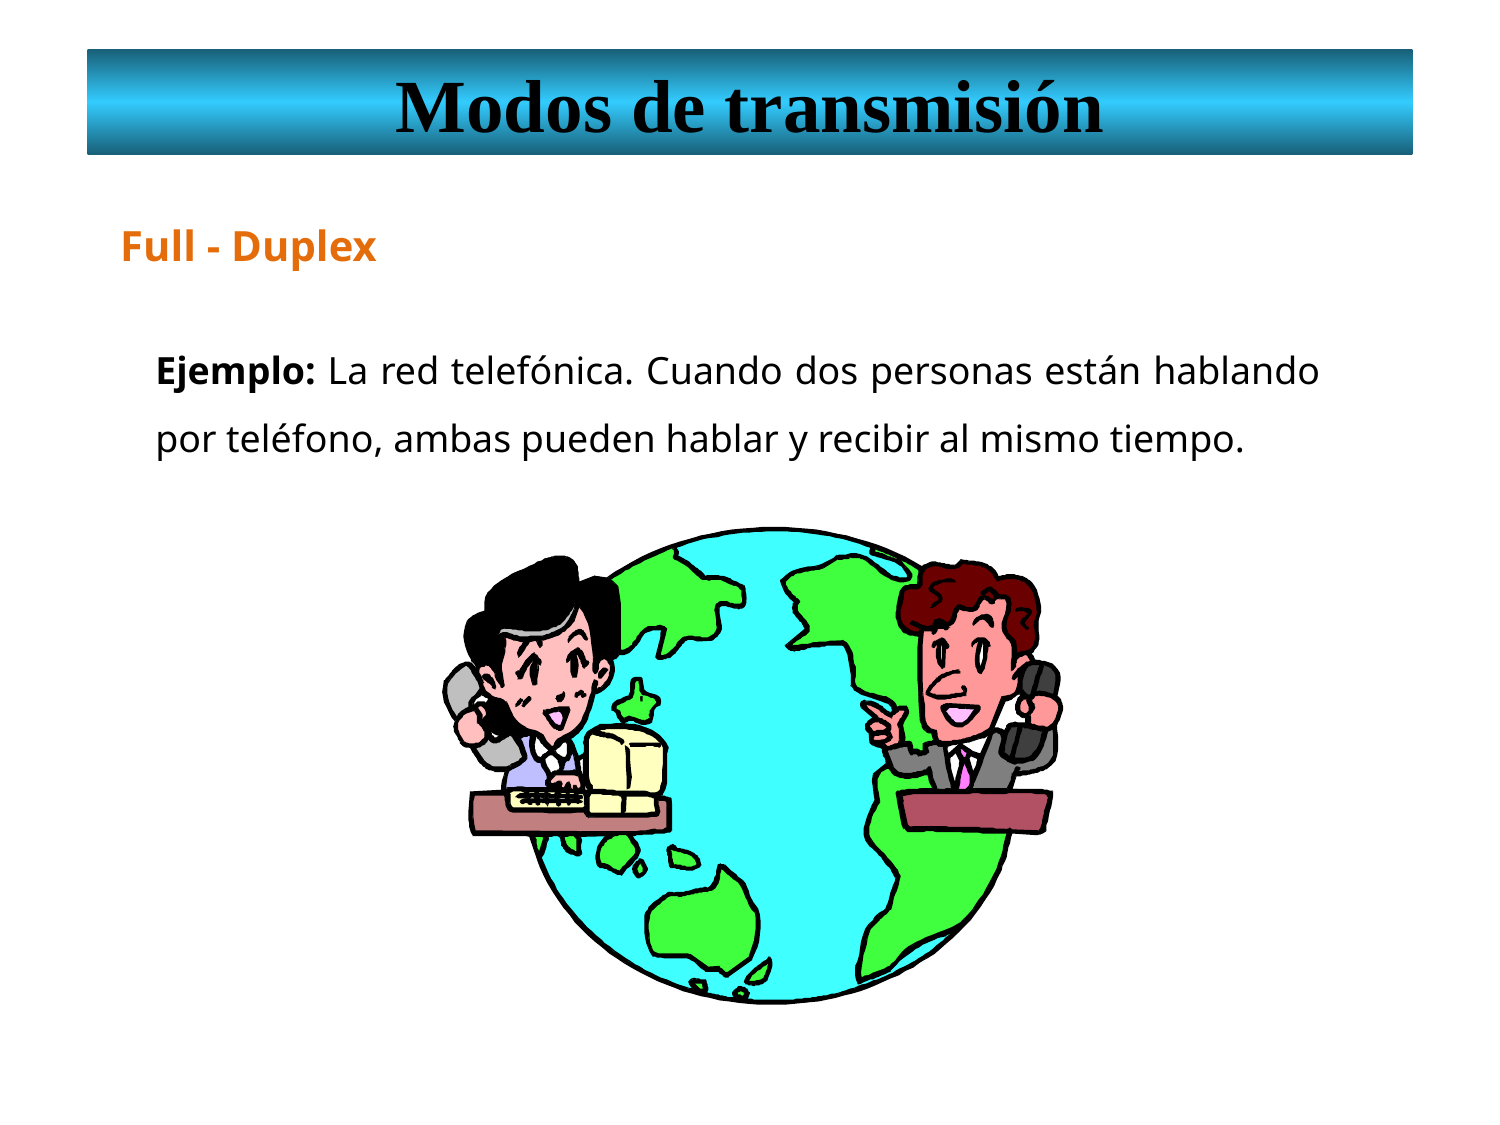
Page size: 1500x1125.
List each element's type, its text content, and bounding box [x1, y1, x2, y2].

text_box Full - Duplex [105, 187, 422, 278]
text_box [441, 525, 1067, 1008]
text_box Modos de transmisión [87, 49, 1413, 155]
text_box Ejemplo: La red telefónica. Cuando dos personas están hablando por teléfono, ambas pueden hablar y recibir al mismo tiempo. [140, 317, 1336, 467]
